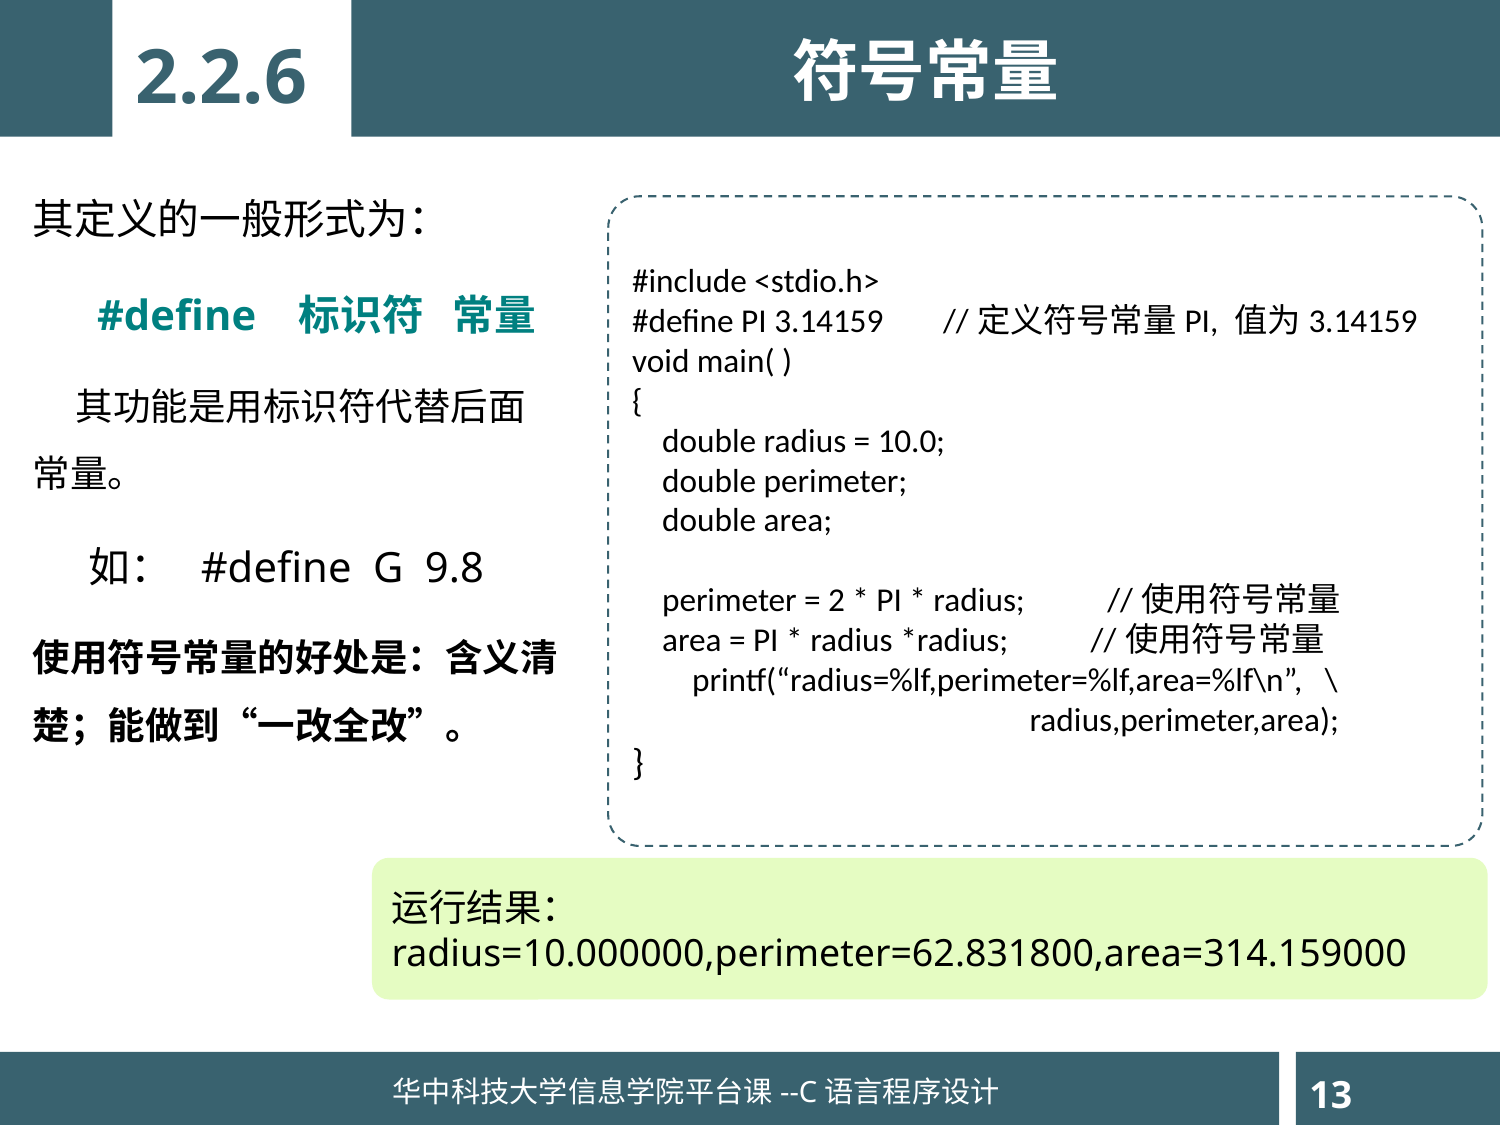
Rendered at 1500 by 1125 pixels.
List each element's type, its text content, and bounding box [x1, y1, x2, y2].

text_box 运行结果： radius=10.000000,perimeter=62.831800,area=314.159000 [370, 856, 1489, 1001]
text_box 符号常量 [473, 21, 1378, 117]
list 其定义的一般形式为： #define 标识符 常量 其功能是用标识符代替后面常量。 如： #define G 9.8 使用符号常量的好处是：含义清楚；能做到“一改全改”。 [17, 160, 575, 762]
text_box #include <stdio.h> #define PI 3.14159 //定义符号常量PI, 值为3.14159 void main( ) { double radius = 10.0; double perimeter; double area; perimeter = 2 * PI * radius; //使用符号常量 area = PI * radius *radius; //使用符号常量 printf(“radius=%lf,perimeter=%lf,area=%lf\n”, \ radius,perimeter,area); } [607, 195, 1484, 847]
text_box 2.2.6 [120, 21, 323, 127]
